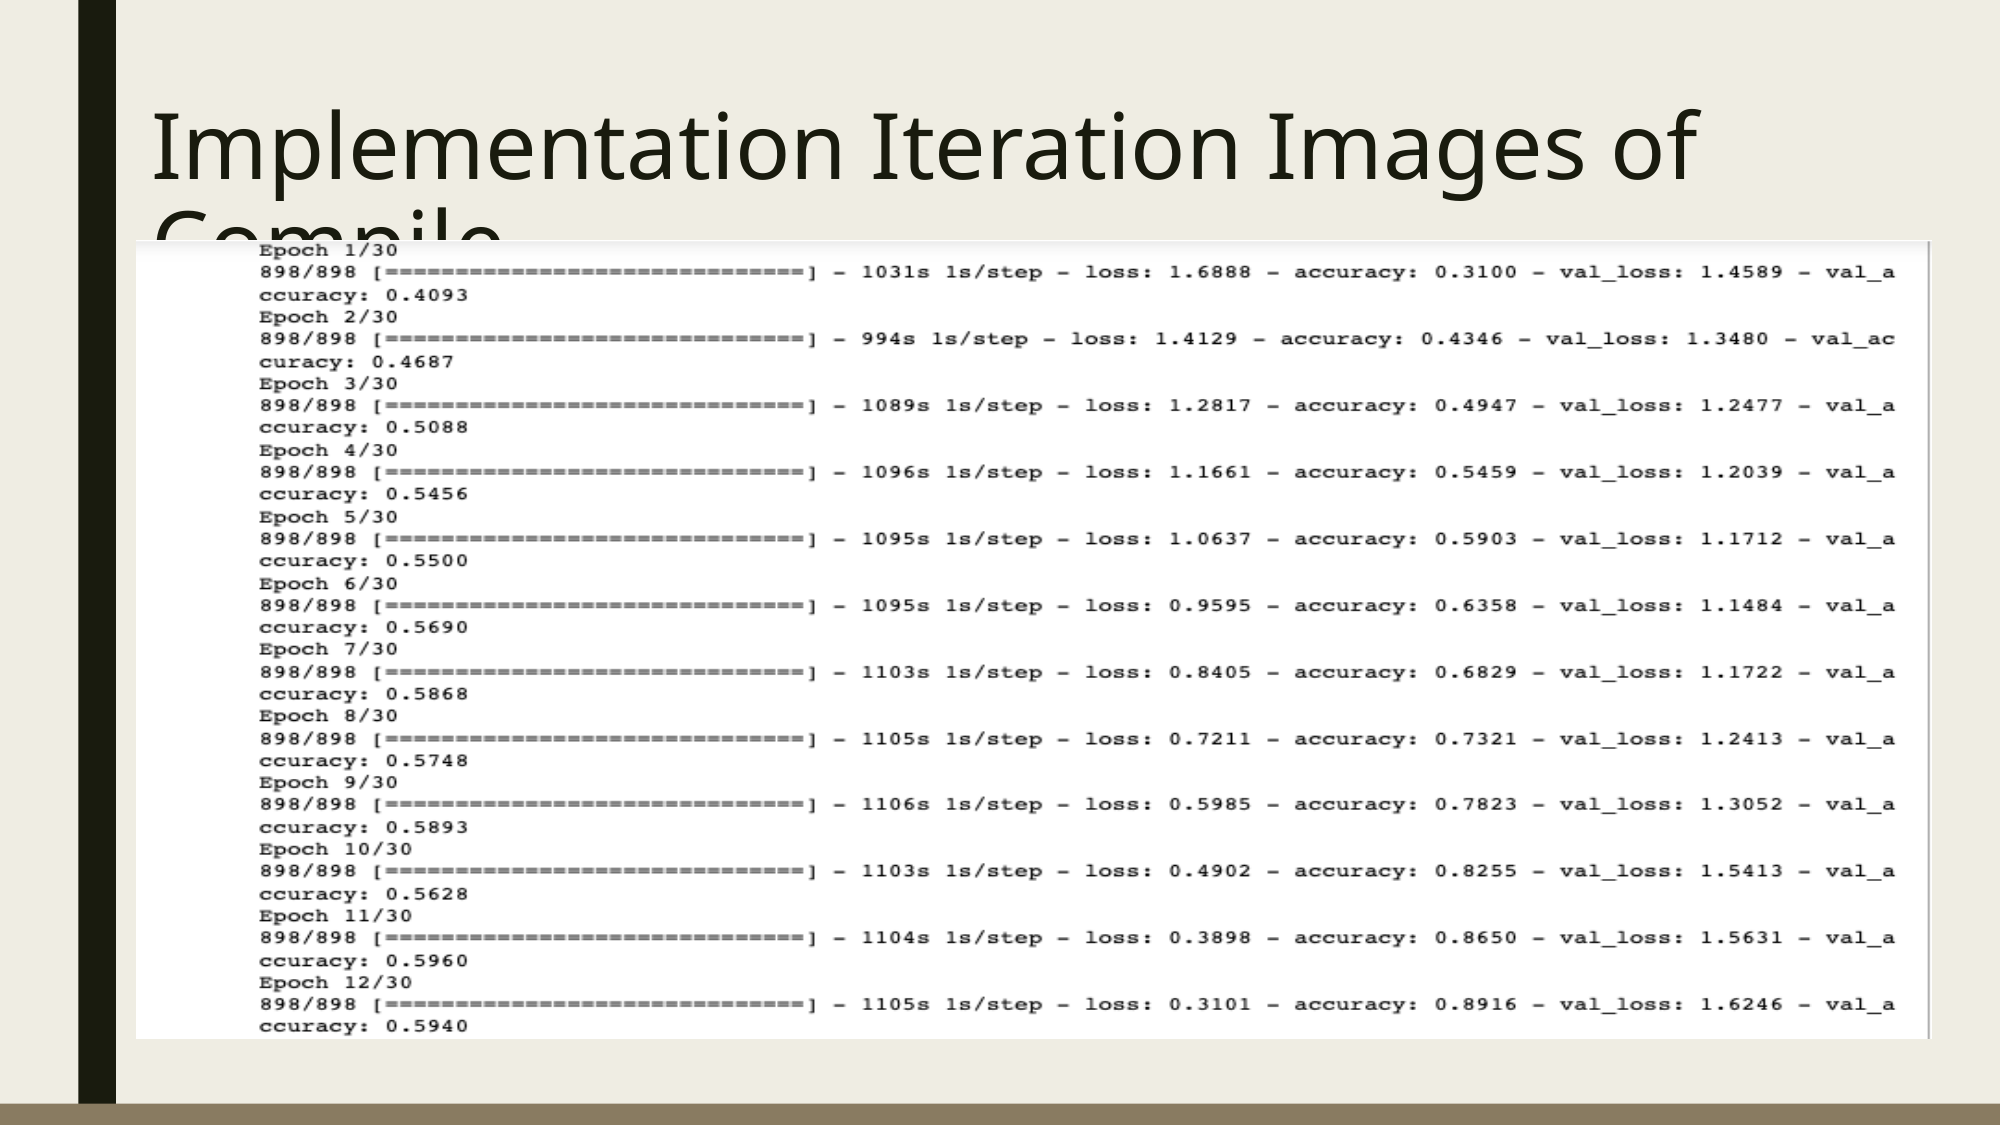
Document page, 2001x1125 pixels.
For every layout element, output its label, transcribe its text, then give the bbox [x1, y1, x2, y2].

picture [136, 240, 1932, 1039]
title Implementation Iteration Images of Compile [136, 85, 2000, 241]
